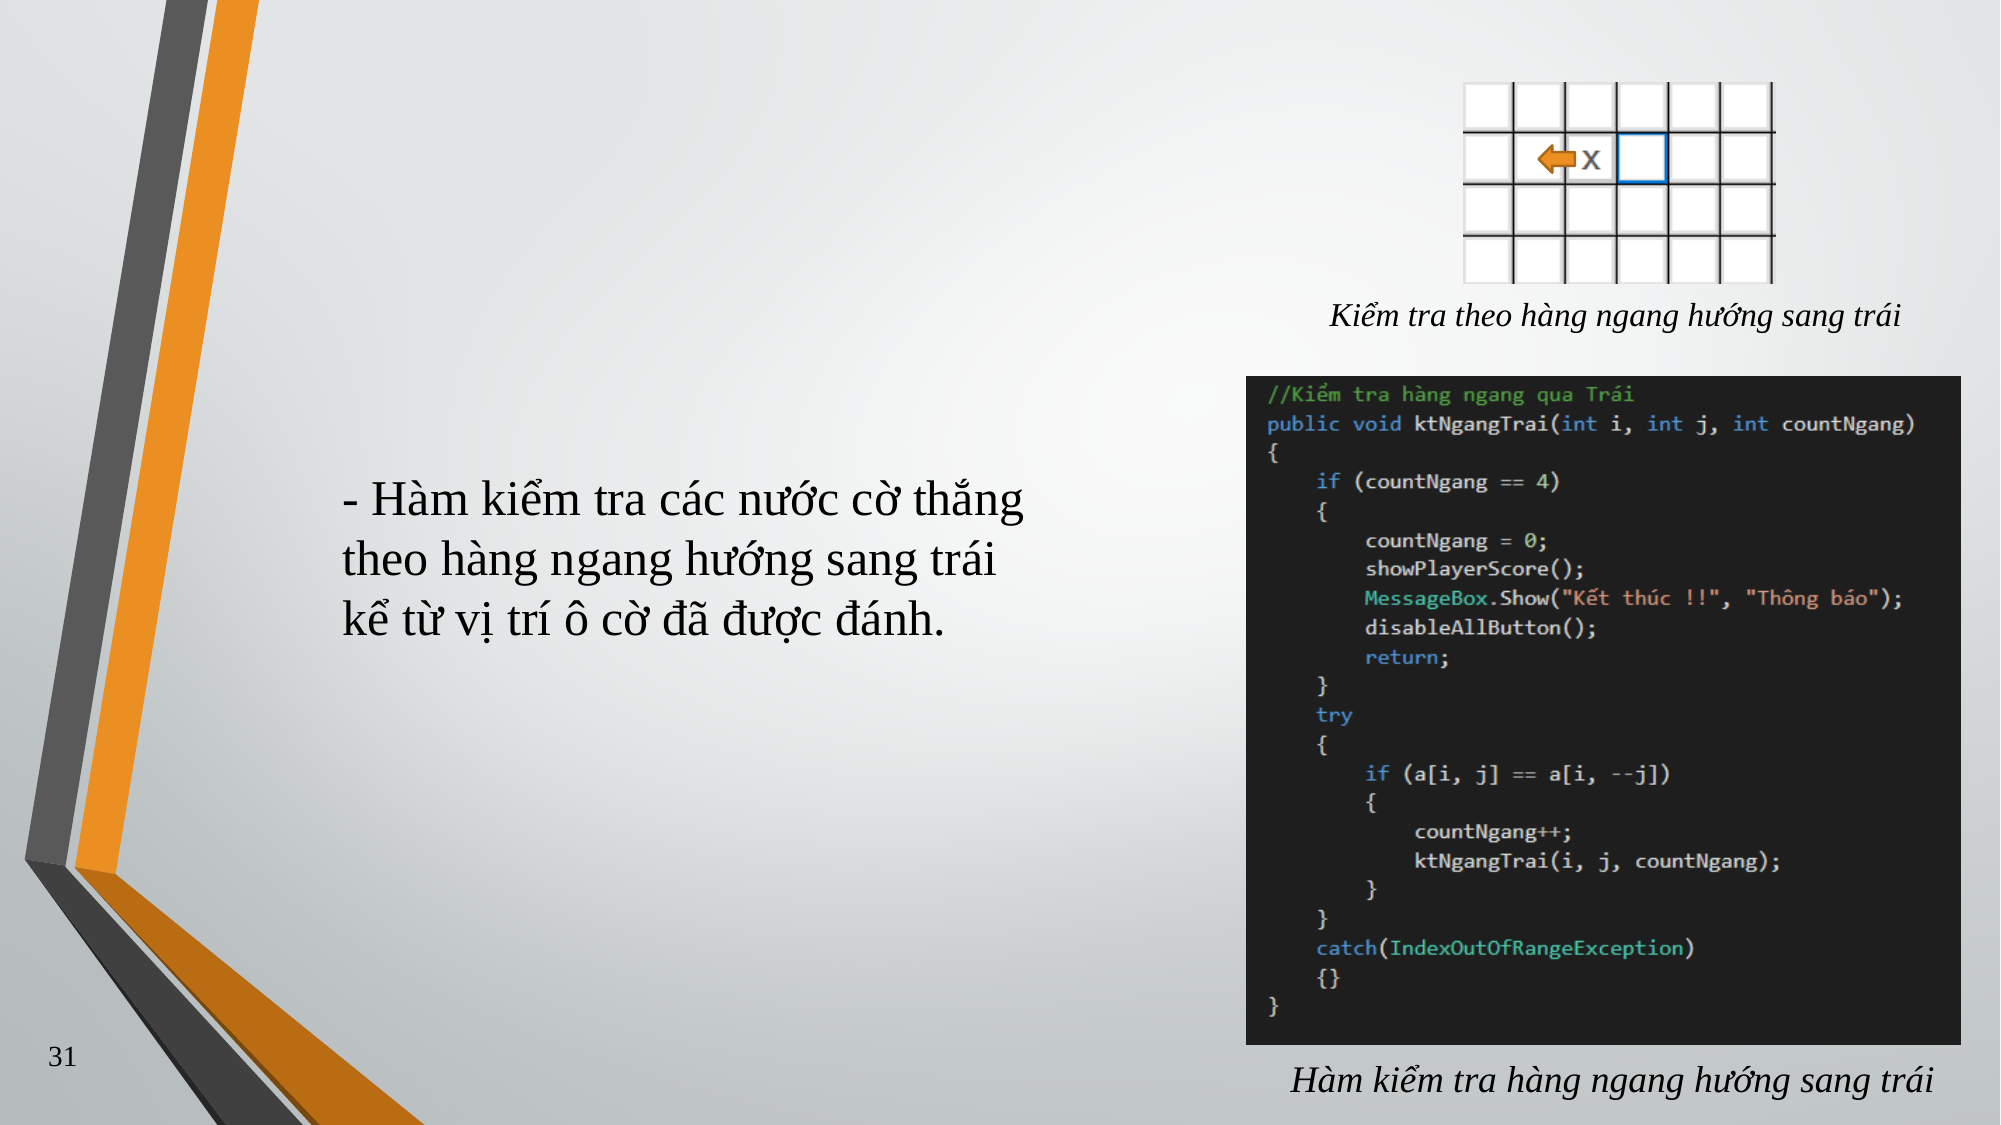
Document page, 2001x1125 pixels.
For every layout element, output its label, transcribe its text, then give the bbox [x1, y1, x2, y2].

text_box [1085, 82, 1922, 342]
text_box Hàm kiểm tra hàng ngang hướng sang trái [1047, 1044, 1950, 1108]
picture [1246, 376, 1961, 1045]
list - Hàm kiểm tra các nước cờ thắng theo hàng ngang hướng sang trái kể từ vị trí ô cờ đã được đánh. [327, 340, 1053, 853]
slide_number 31 [17, 1025, 109, 1085]
